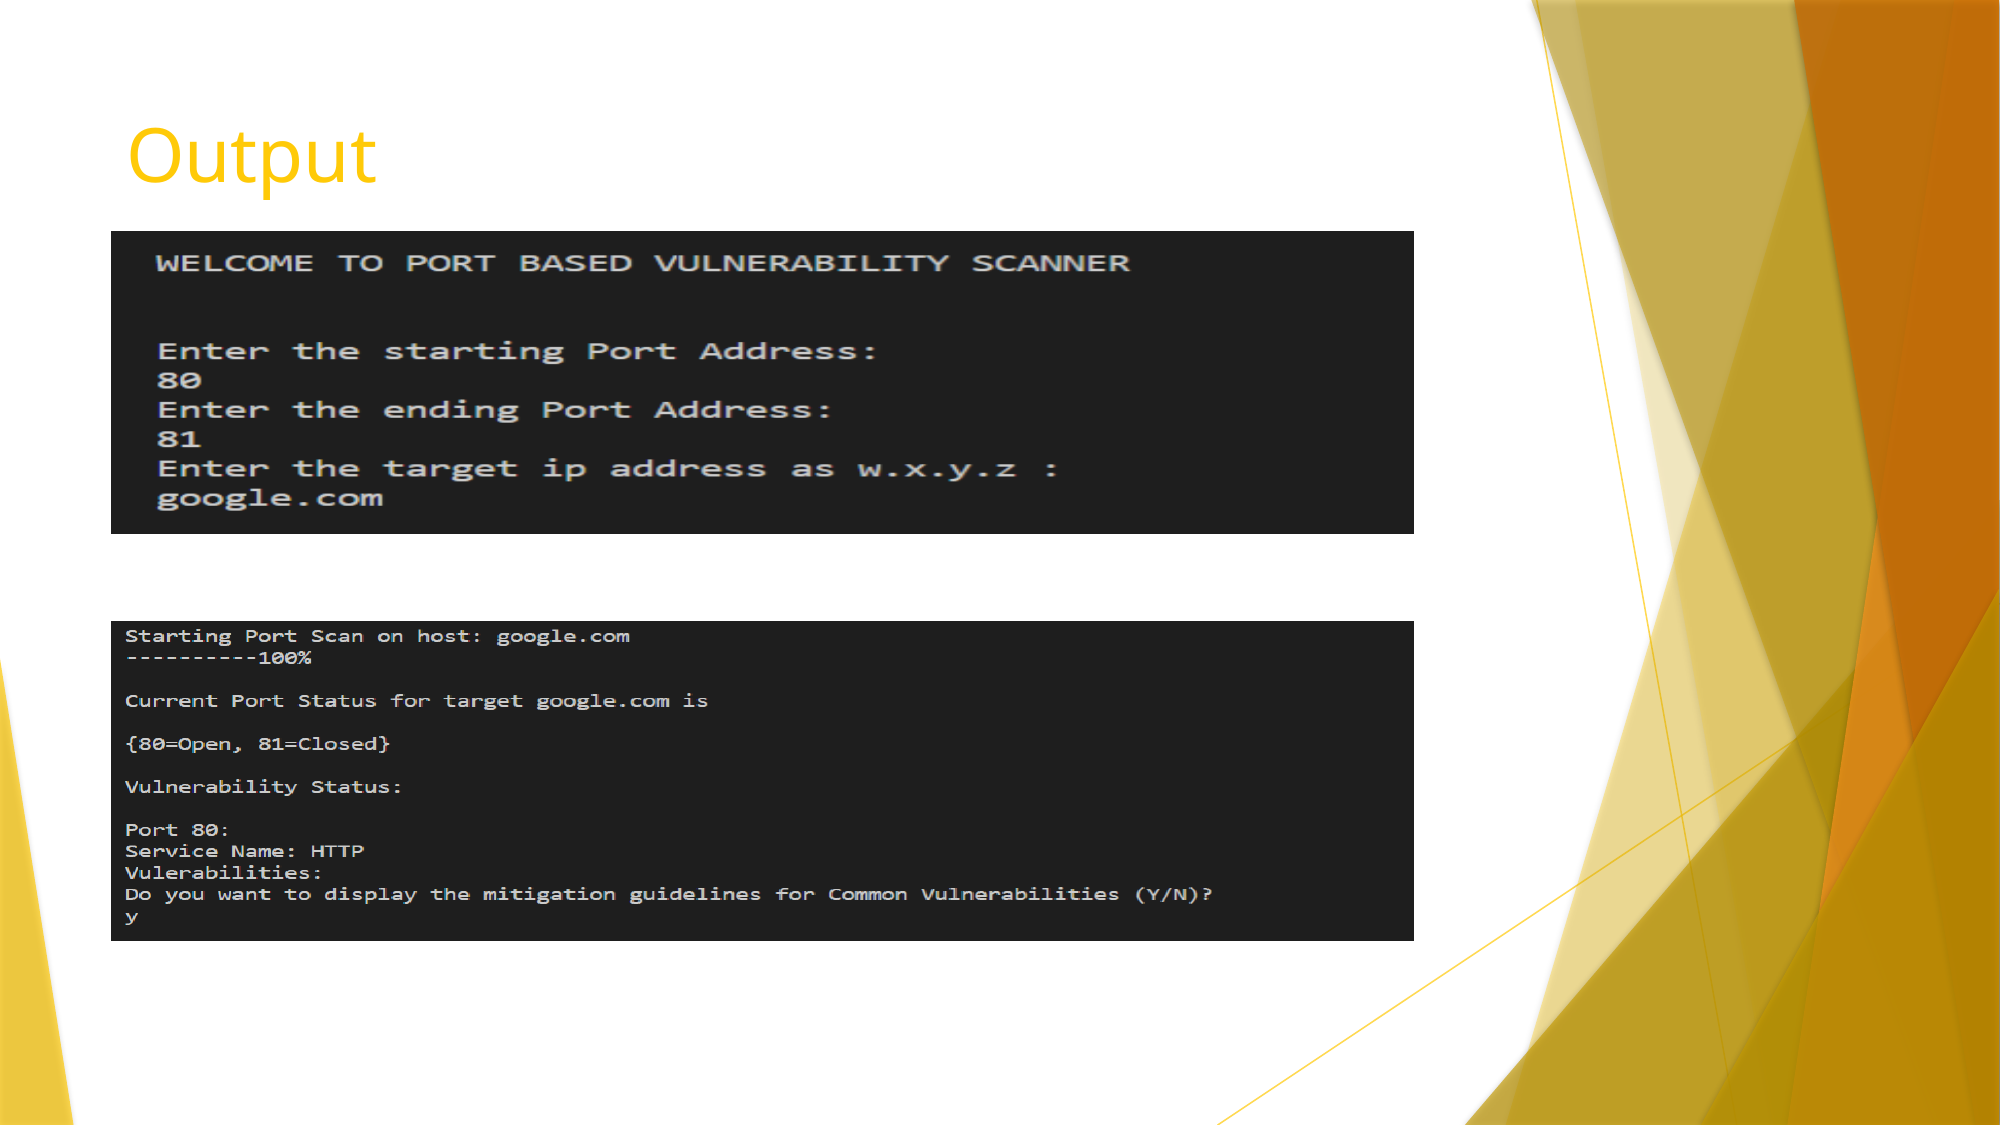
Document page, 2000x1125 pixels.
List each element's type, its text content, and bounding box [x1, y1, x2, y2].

picture [110, 621, 1414, 941]
picture [110, 231, 1414, 535]
title Output [111, 99, 1521, 317]
